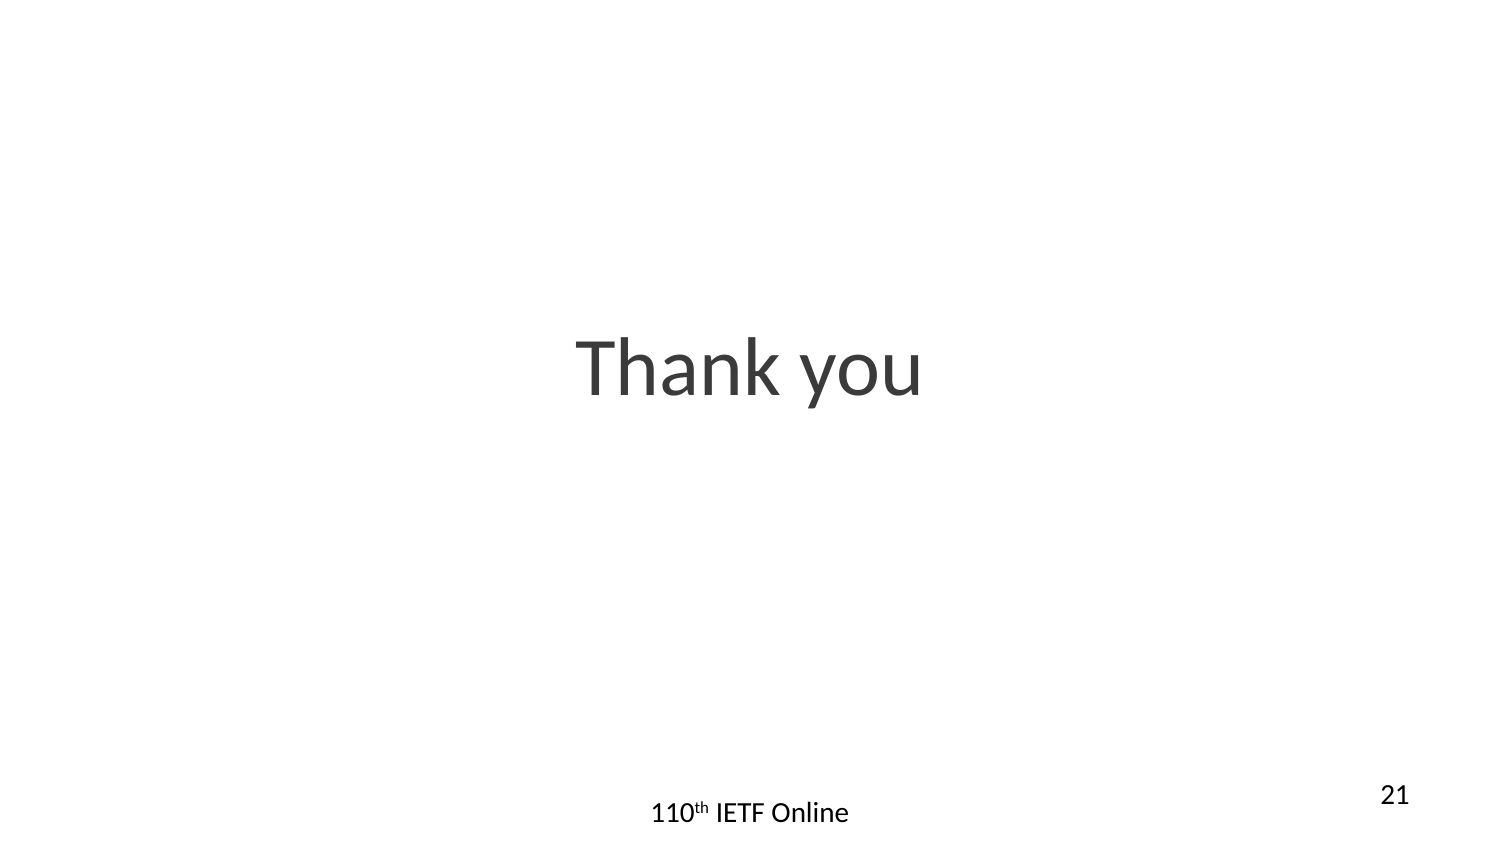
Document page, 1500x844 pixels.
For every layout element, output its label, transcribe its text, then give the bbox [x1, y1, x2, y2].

slide_number 21 [1074, 768, 1426, 828]
text_box Thank you [112, 271, 1388, 453]
footer 110th IETF Online [512, 785, 988, 844]
